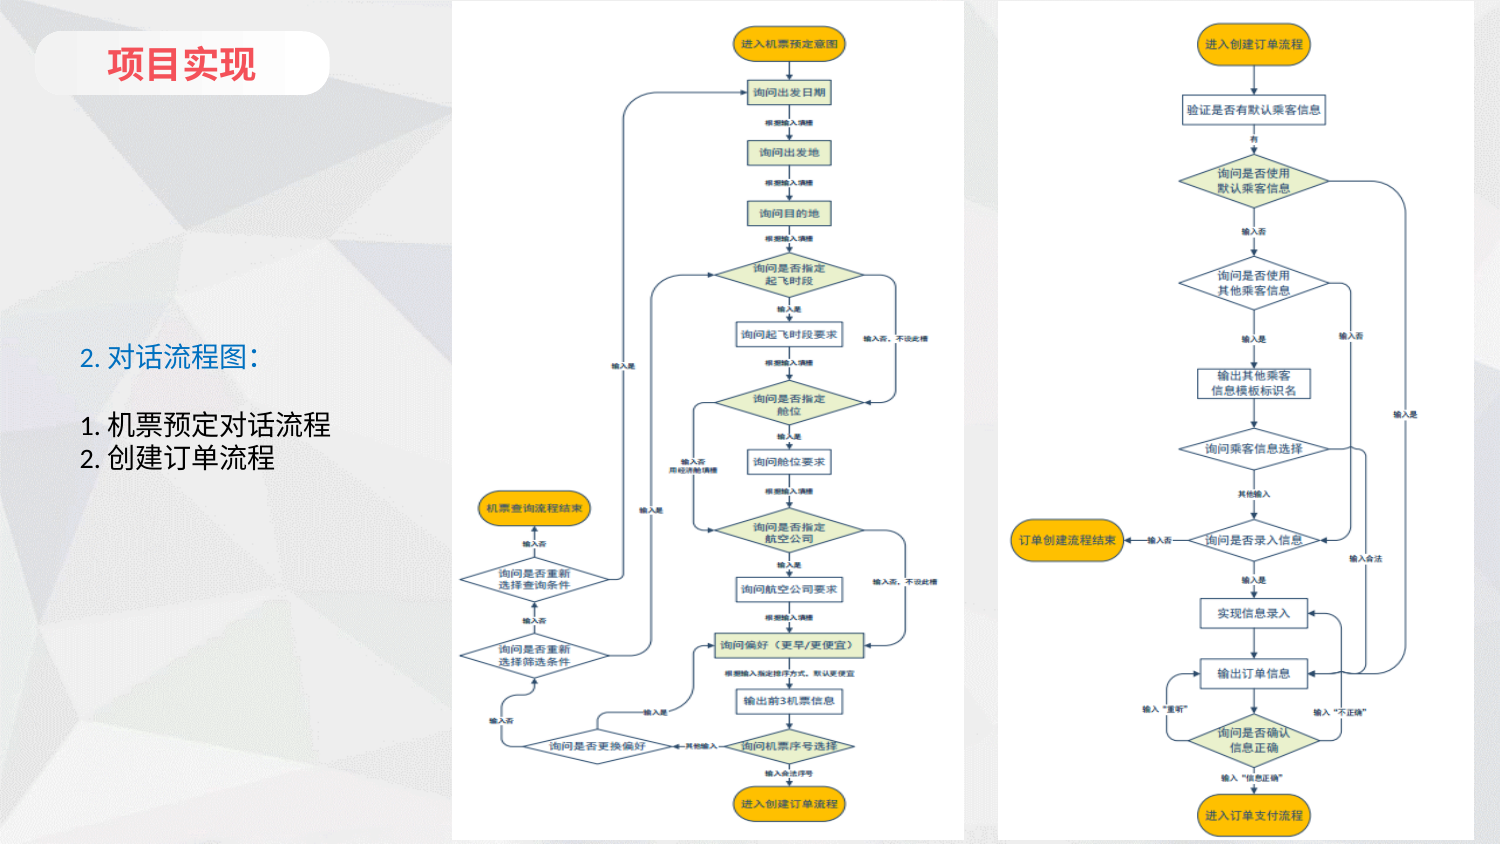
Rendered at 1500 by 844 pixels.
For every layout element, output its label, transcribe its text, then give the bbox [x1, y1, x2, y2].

text_box 2.对话流程图： 1.机票预定对话流程 2.创建订单流程 [64, 332, 432, 482]
picture [0, 0, 1500, 844]
text_box 项目实现 [34, 30, 331, 97]
